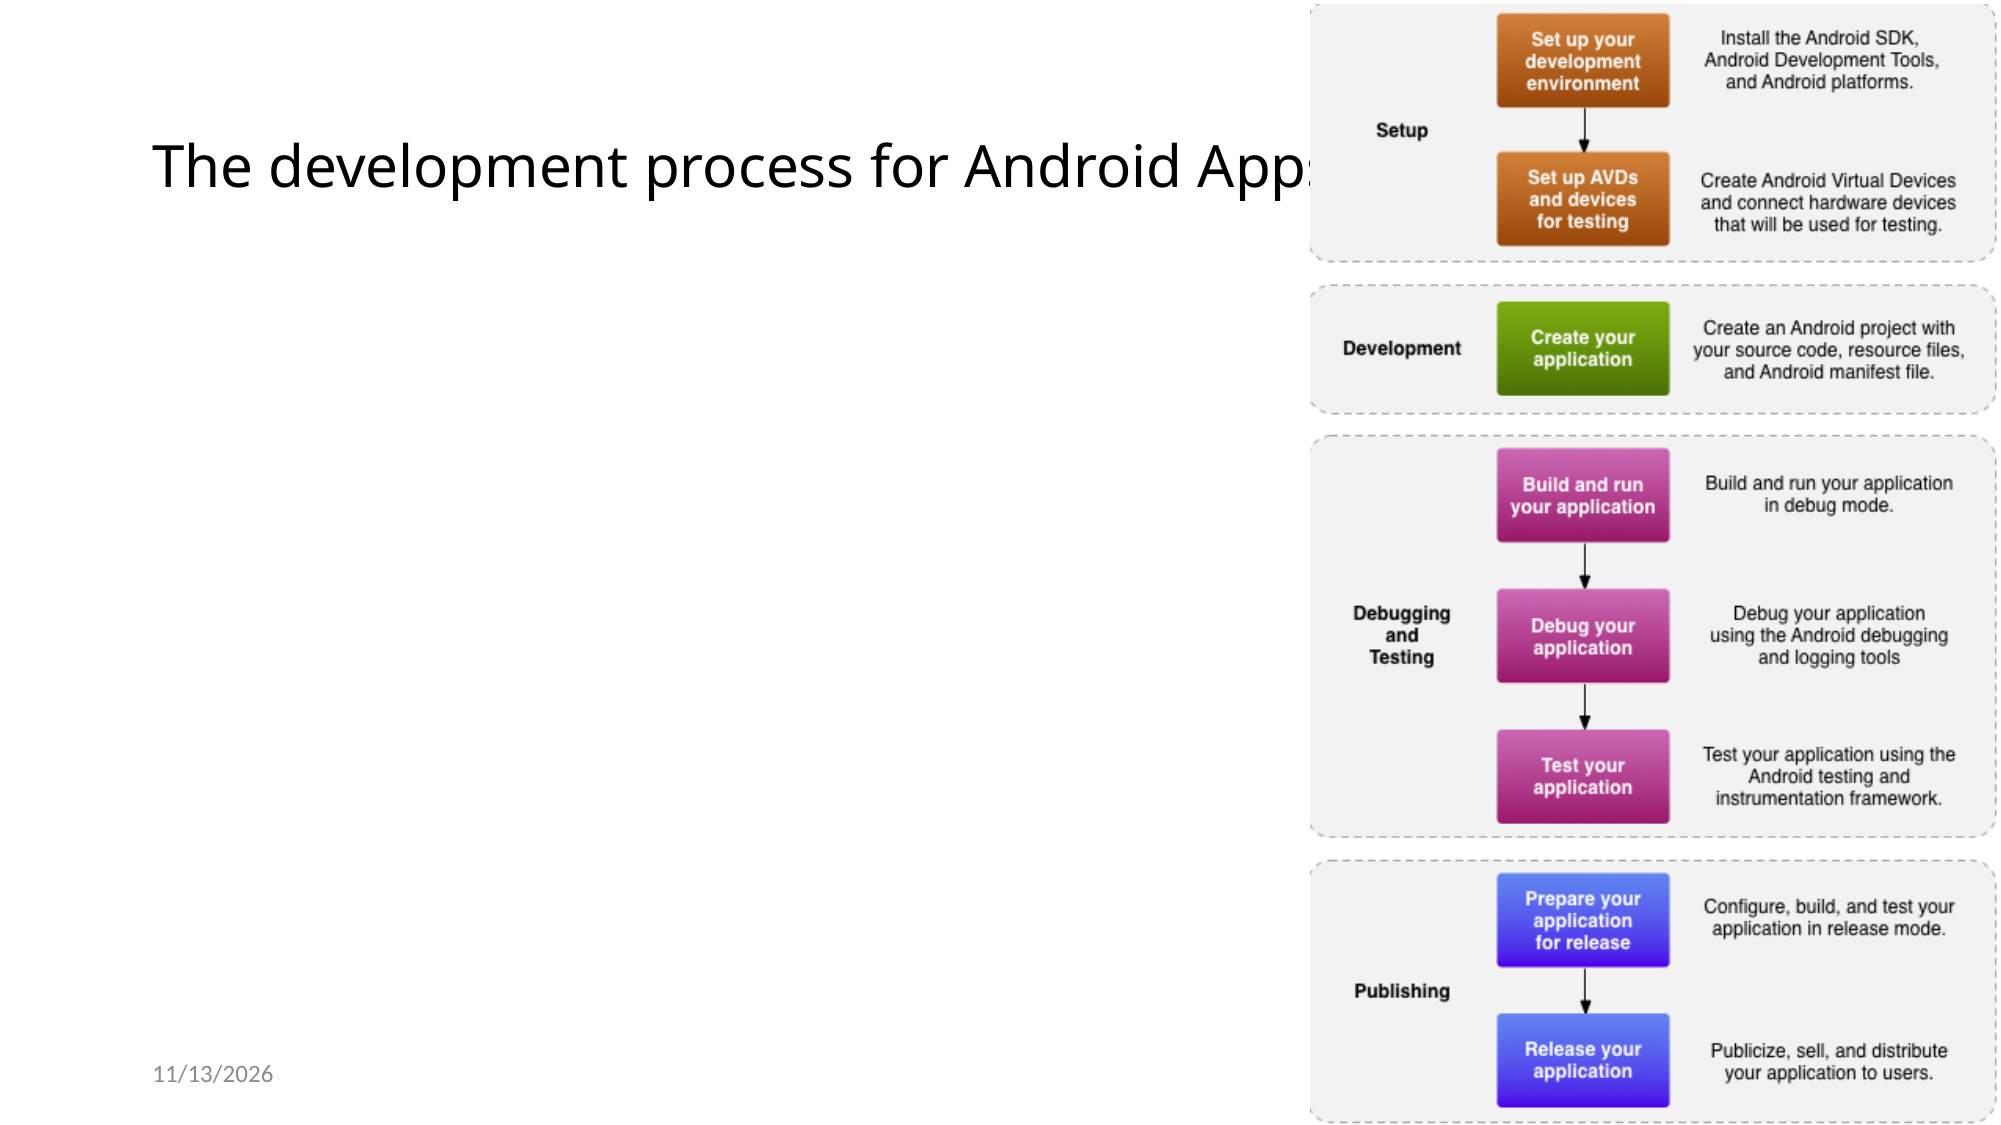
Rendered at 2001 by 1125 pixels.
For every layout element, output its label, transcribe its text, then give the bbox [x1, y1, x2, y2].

picture [1310, 4, 2000, 1125]
title The development process for Android Apps [137, 59, 1310, 278]
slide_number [137, 1042, 588, 1103]
